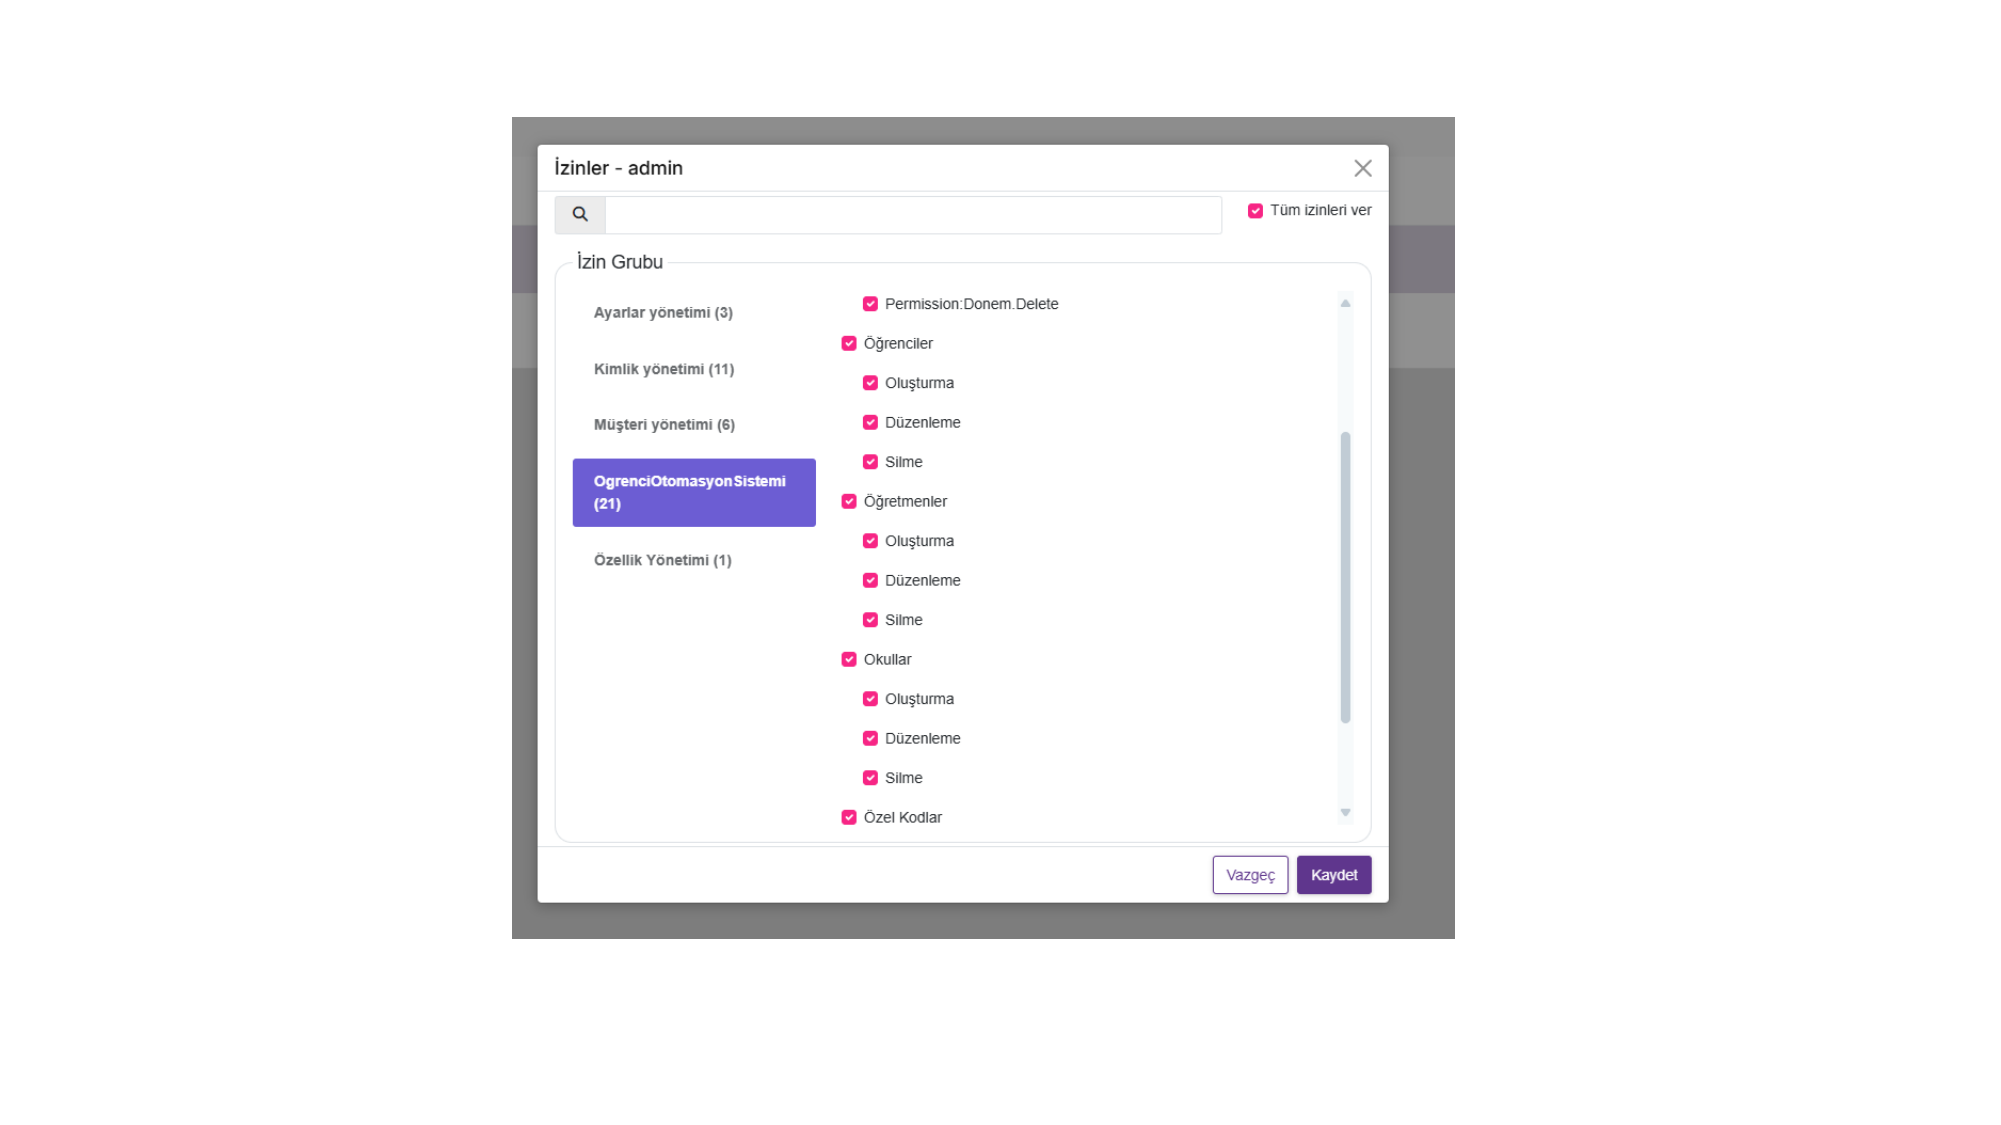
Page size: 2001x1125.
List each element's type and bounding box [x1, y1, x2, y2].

picture [512, 117, 1455, 939]
